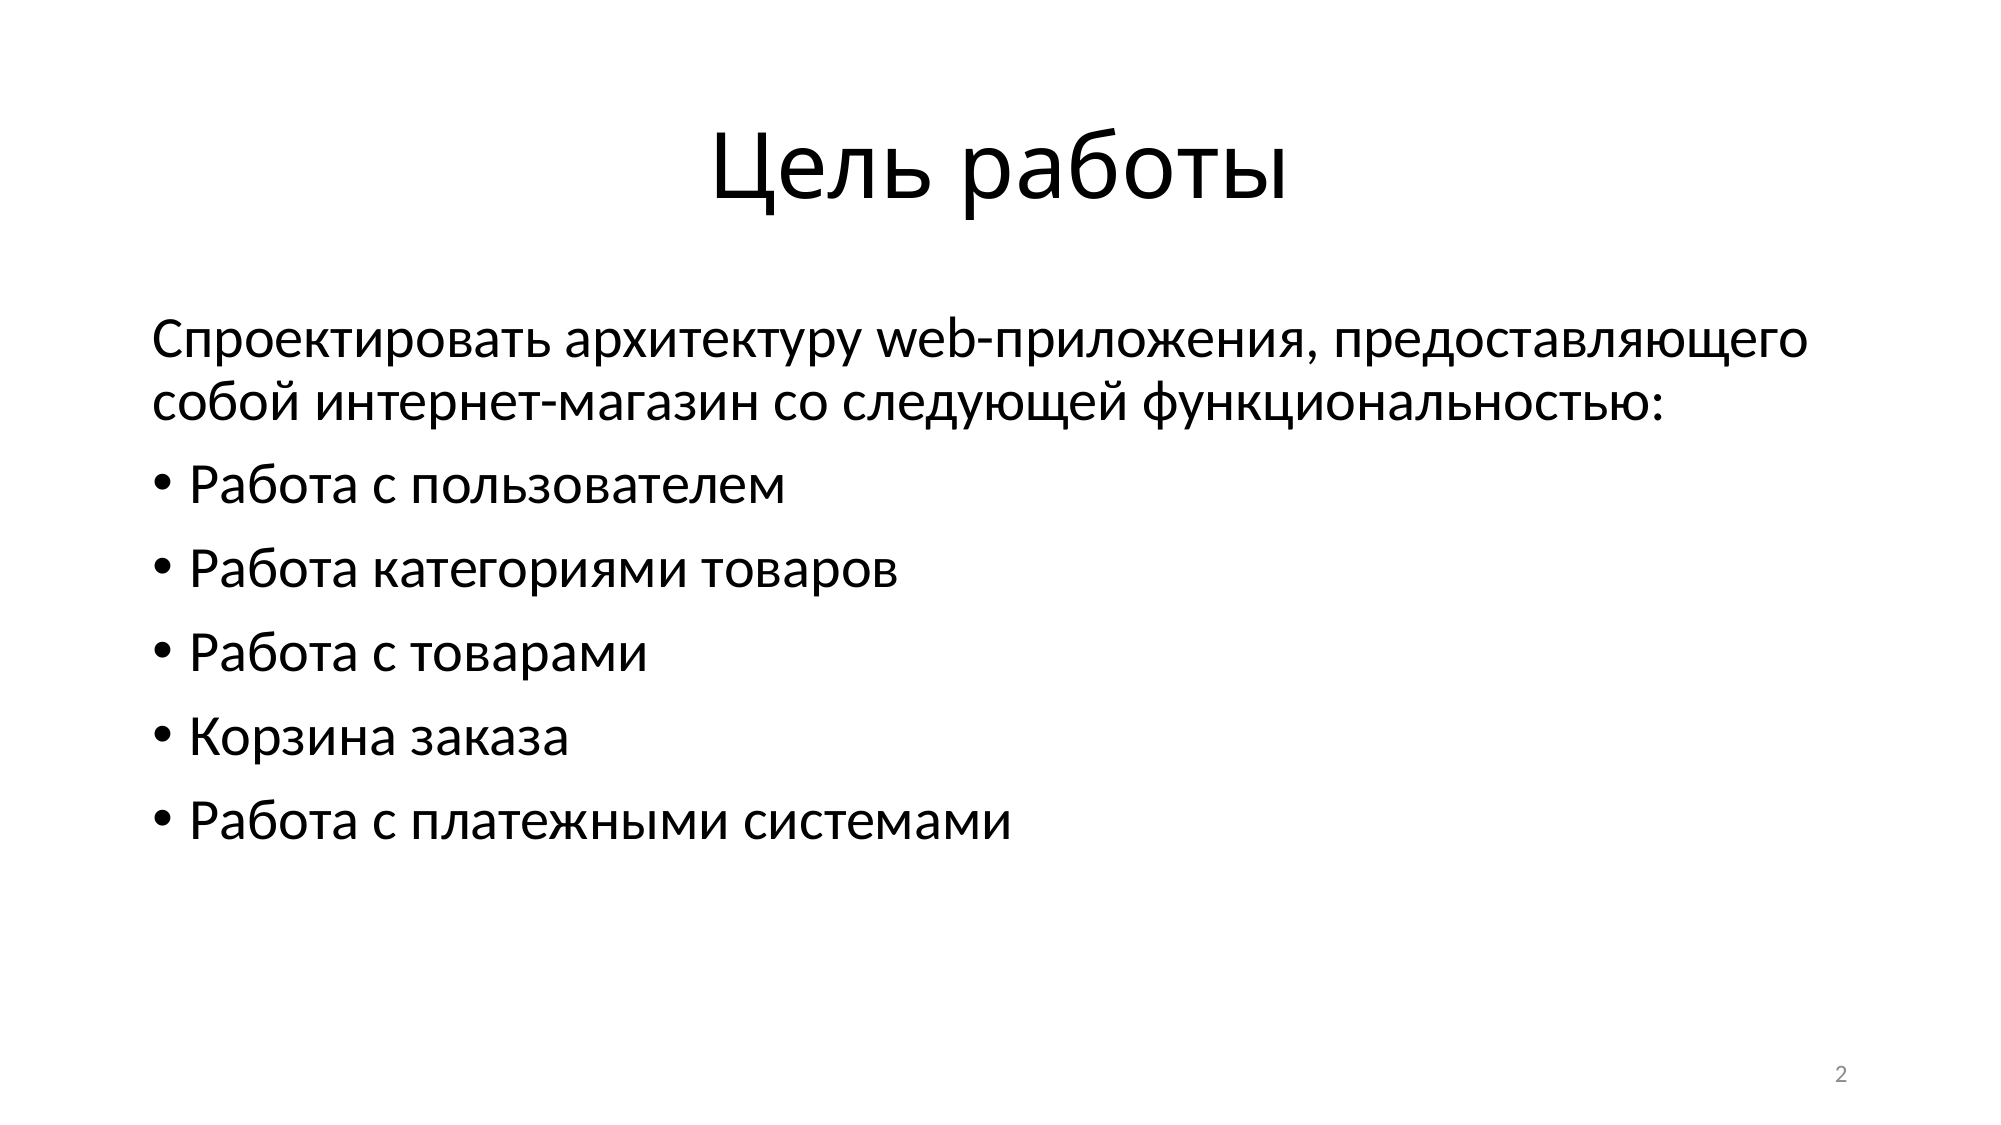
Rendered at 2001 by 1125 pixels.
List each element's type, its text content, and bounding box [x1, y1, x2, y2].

title Цель работы [137, 59, 1863, 278]
slide_number 2 [1412, 1042, 1863, 1103]
list Спроектировать архитектуру web-приложения, предоставляющего собой интернет-магазин со следующей функциональностью: Работа с пользователем Работа категориями товаров Работа с товарами Корзина заказа Работа с платежными системами [137, 299, 1863, 1014]
